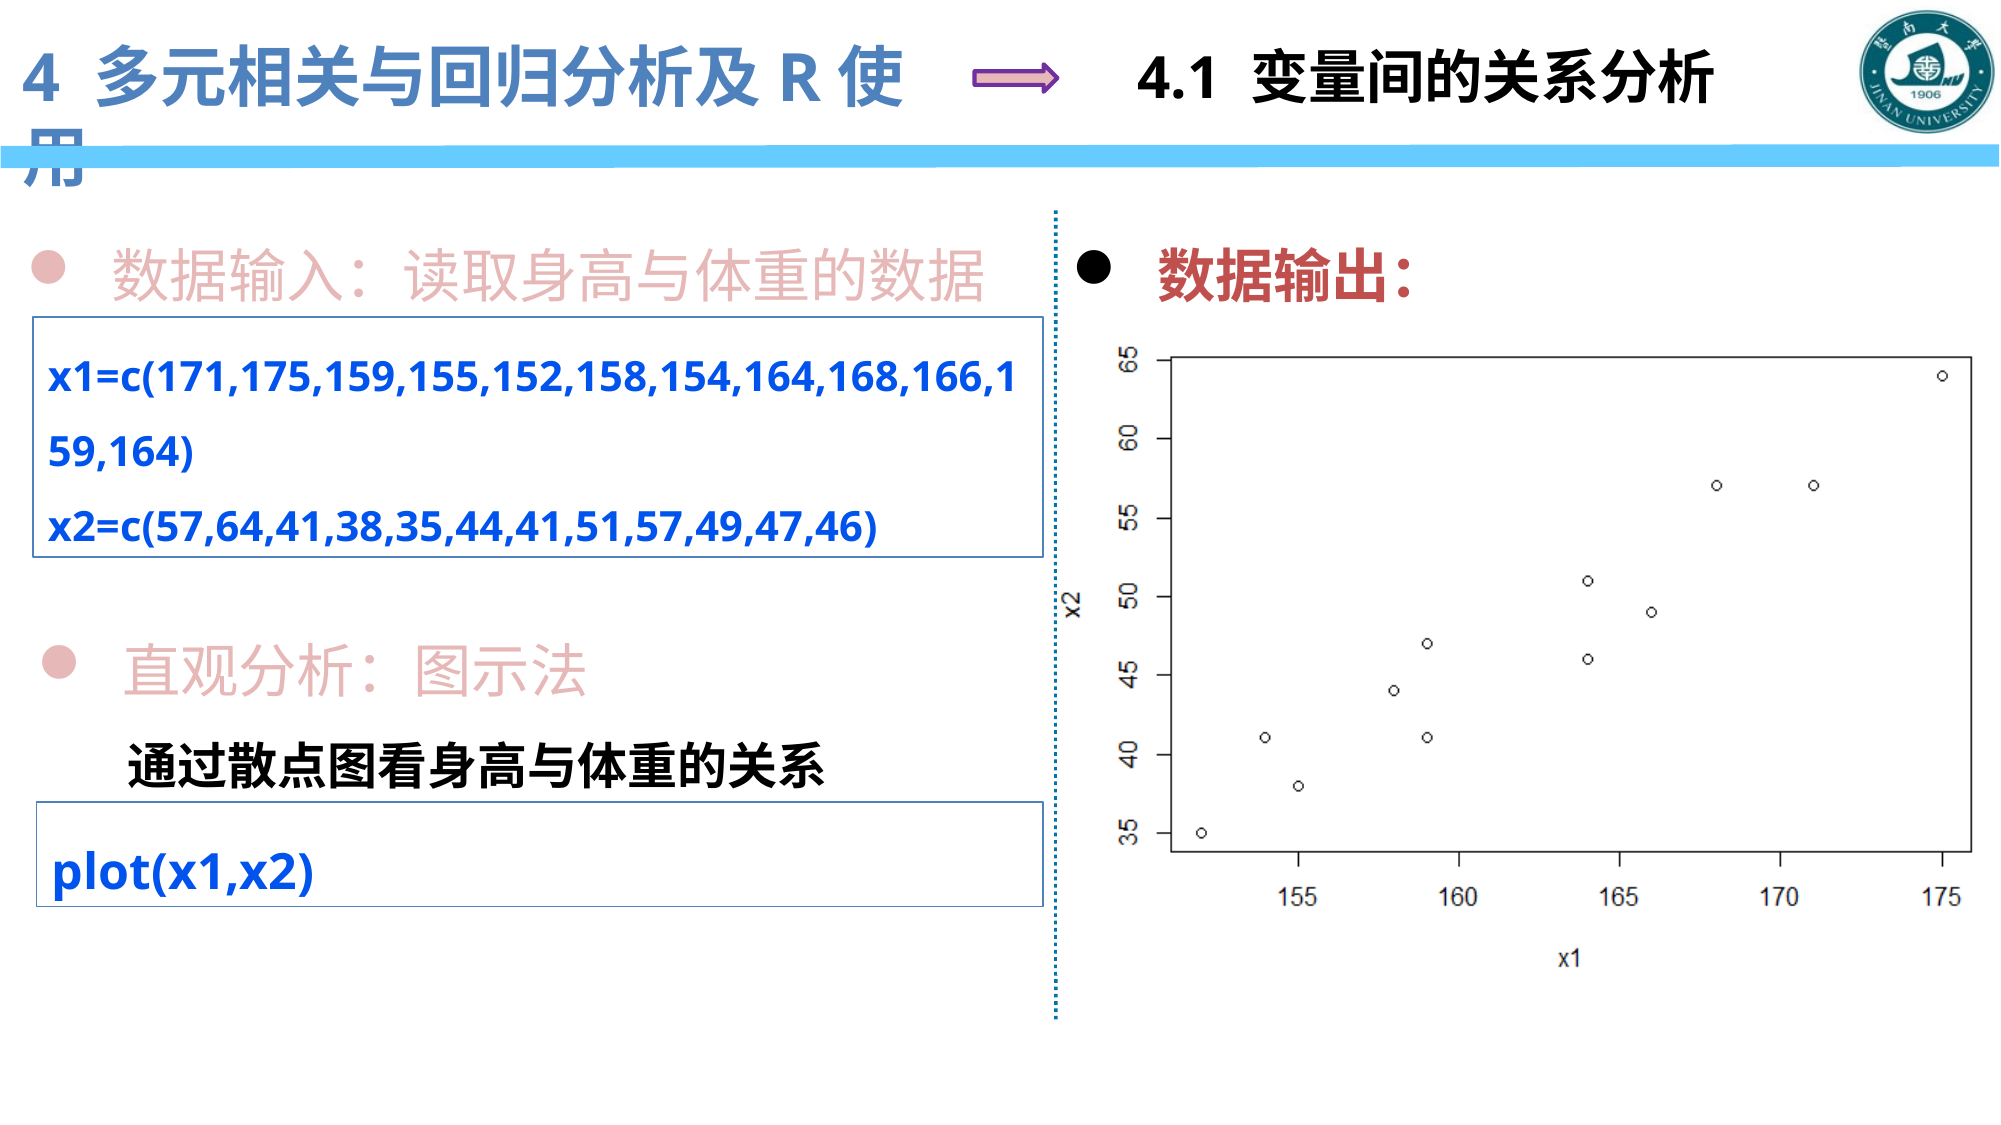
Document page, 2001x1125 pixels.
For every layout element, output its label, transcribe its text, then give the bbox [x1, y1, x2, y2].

text_box 数据输出： [1057, 197, 1949, 340]
text_box 4.1 变量间的关系分析 [1122, 33, 1834, 118]
picture [1856, 6, 1996, 134]
picture [1056, 341, 1995, 975]
text_box 直观分析：图示法 通过散点图看身高与体重的关系 [22, 591, 1051, 802]
text_box plot(x1,x2) [36, 802, 1044, 907]
text_box [972, 62, 1060, 94]
text_box 4 多元相关与回归分析及R使用 [7, 27, 960, 203]
text_box x1=c(171,175,159,155,152,158,154,164,168,166,159,164) x2=c(57,64,41,38,35,44,41,51,57,49,47,46) [33, 317, 1044, 557]
text_box 数据输入：读取身高与体重的数据 [11, 197, 1047, 317]
